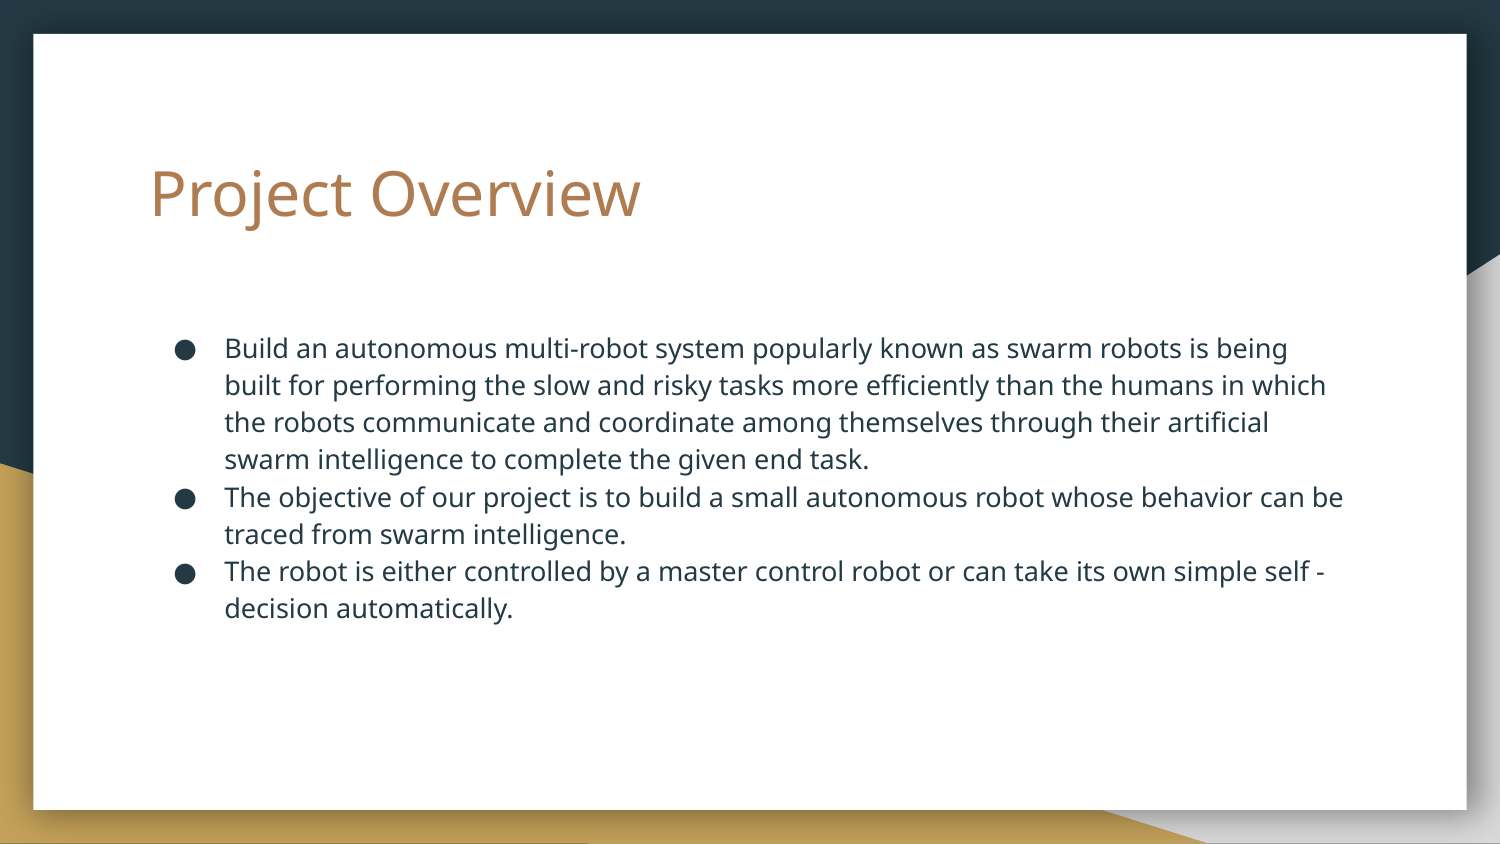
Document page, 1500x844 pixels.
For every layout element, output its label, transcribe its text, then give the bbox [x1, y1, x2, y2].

list Build an autonomous multi-robot system popularly known as swarm robots is being built for performing the slow and risky tasks more efficiently than the humans in which the robots communicate and coordinate among themselves through their artificial swarm intelligence to complete the given end task. The objective of our project is to build a small autonomous robot whose behavior can be traced from swarm intelligence. The robot is either controlled by a master control robot or can take its own simple self - decision automatically. [134, 311, 1366, 732]
title Project Overview [134, 138, 1366, 296]
